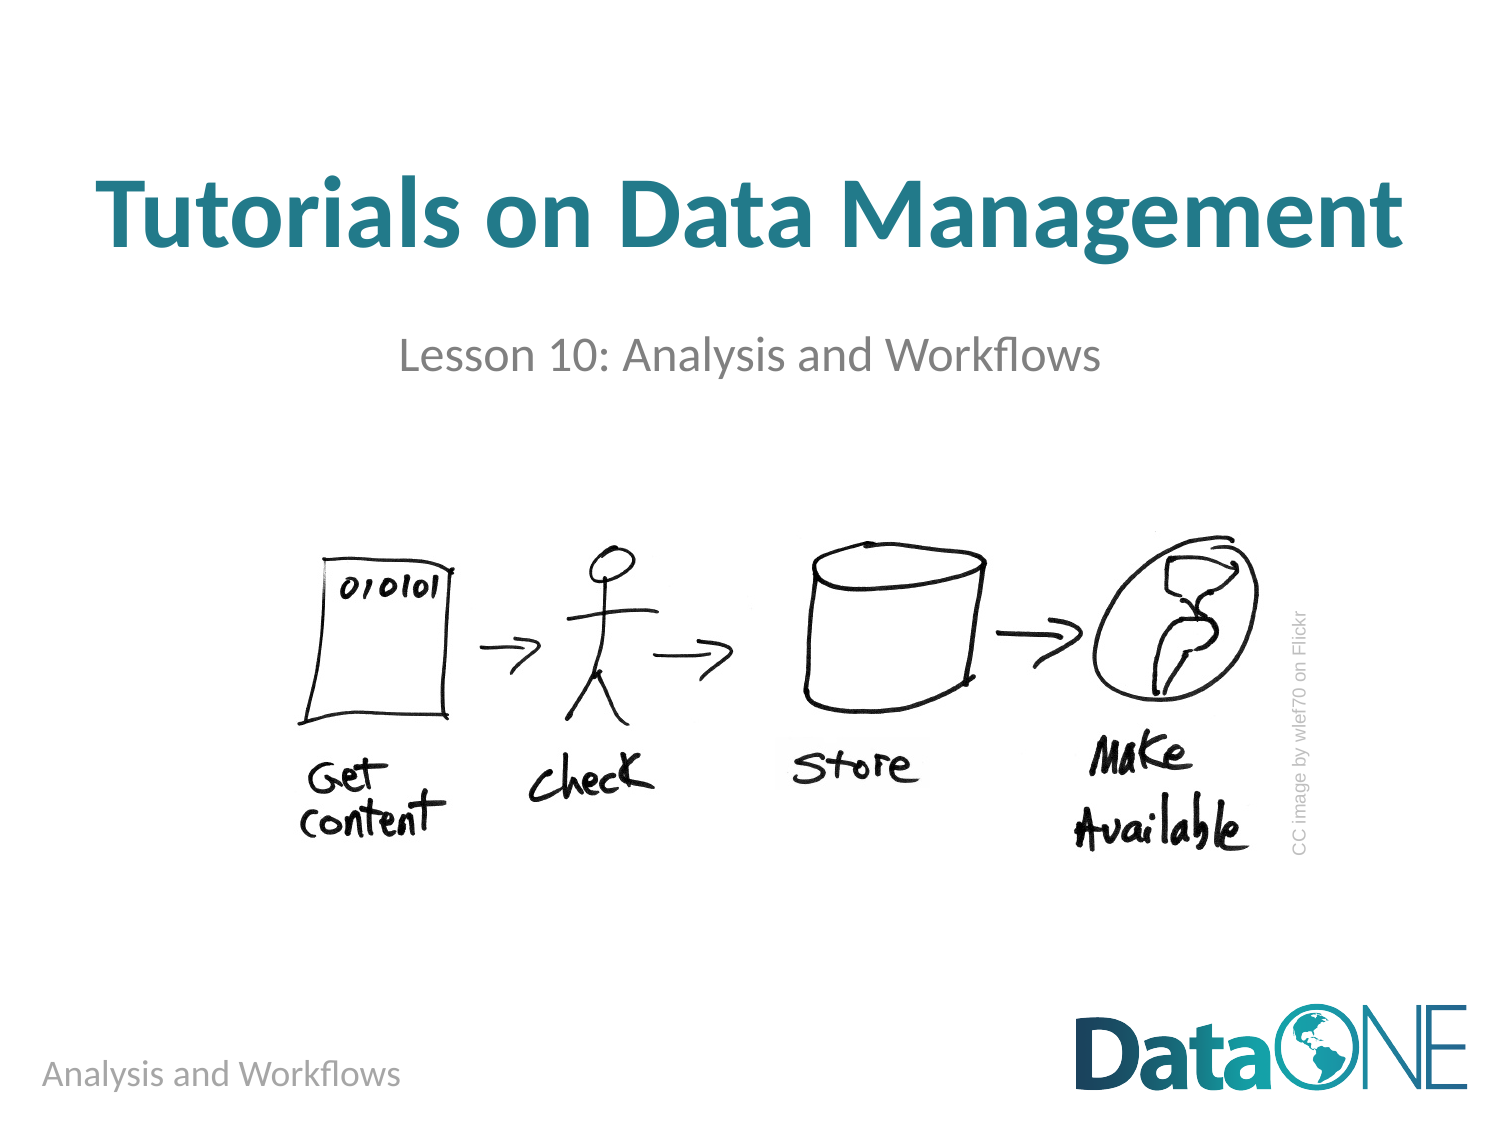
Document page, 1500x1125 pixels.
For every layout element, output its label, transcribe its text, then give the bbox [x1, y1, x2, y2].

title Tutorials on Data Management [0, 109, 1500, 304]
text_box CC image by wlef70 on Flickr [1279, 412, 1317, 872]
text_box Lesson 10: Analysis and Workflows [0, 314, 1500, 389]
picture [269, 523, 1265, 885]
picture [1074, 1000, 1471, 1095]
